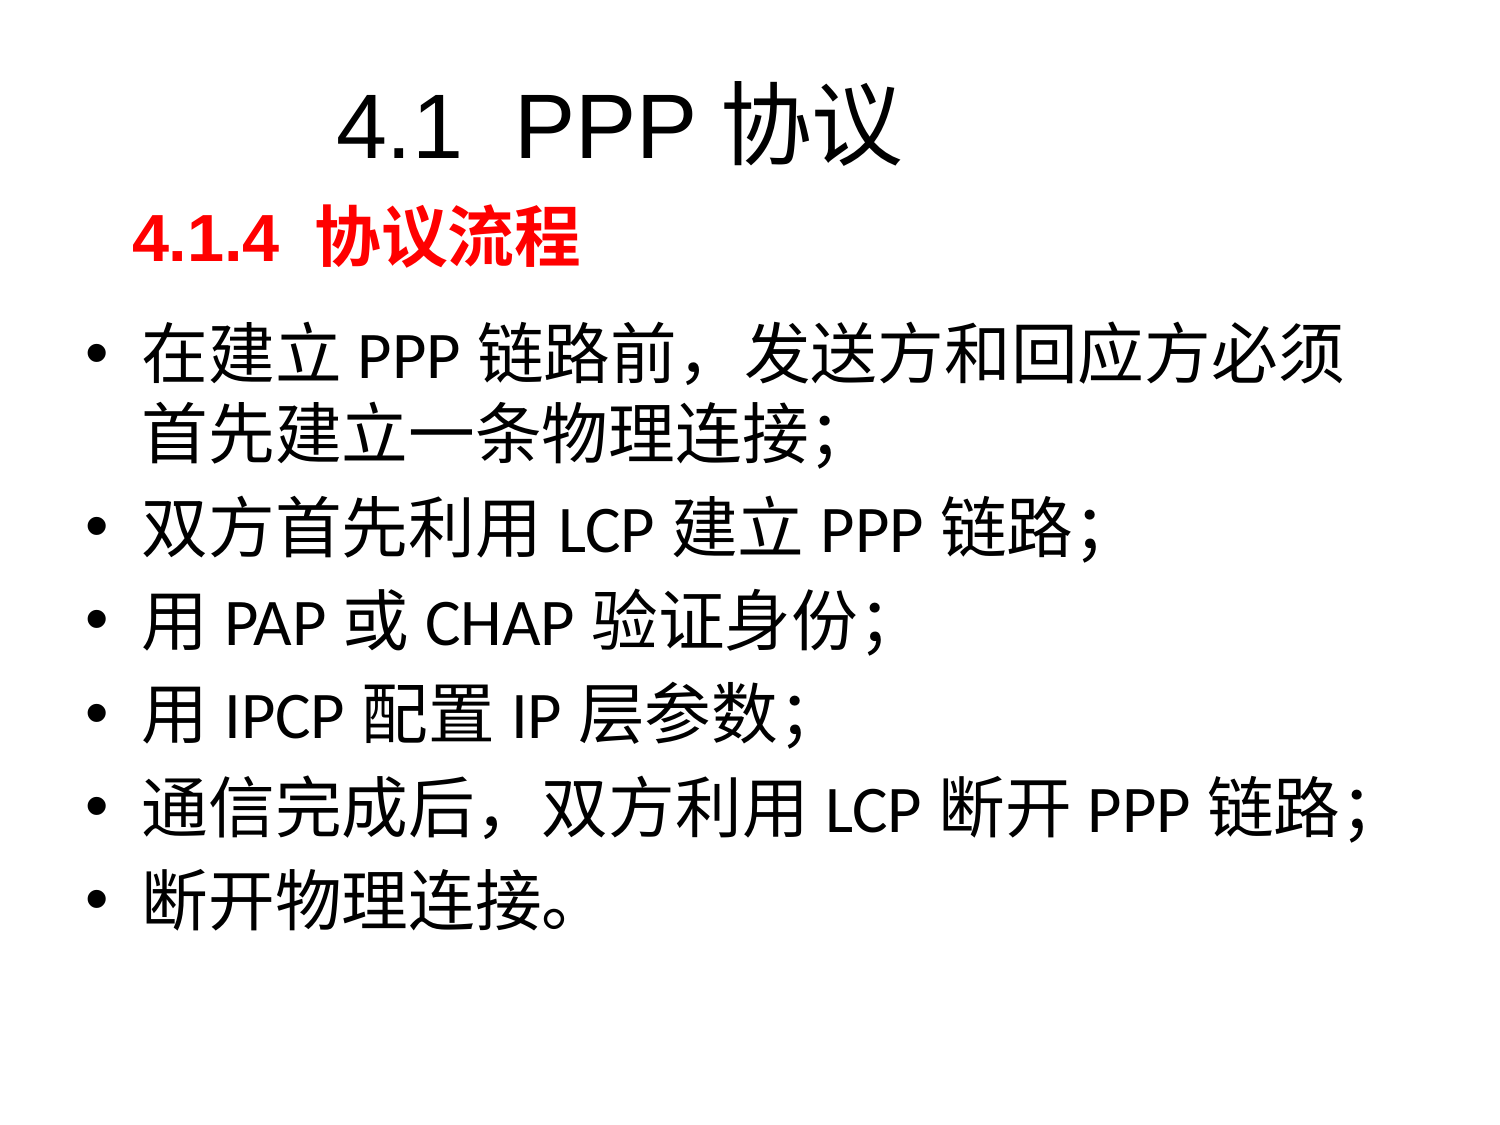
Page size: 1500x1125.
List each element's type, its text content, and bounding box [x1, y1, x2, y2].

list 在建立PPP链路前，发送方和回应方必须首先建立一条物理连接； 双方首先利用LCP建立PPP链路； 用PAP或CHAP验证身份； 用IPCP配置IP层参数； 通信完成后，双方利用LCP断开PPP链路； 断开物理连接。 [70, 304, 1421, 1048]
text_box 4.1 PPP协议 [58, 46, 1182, 197]
text_box 4.1.4 协议流程 [117, 197, 1048, 301]
